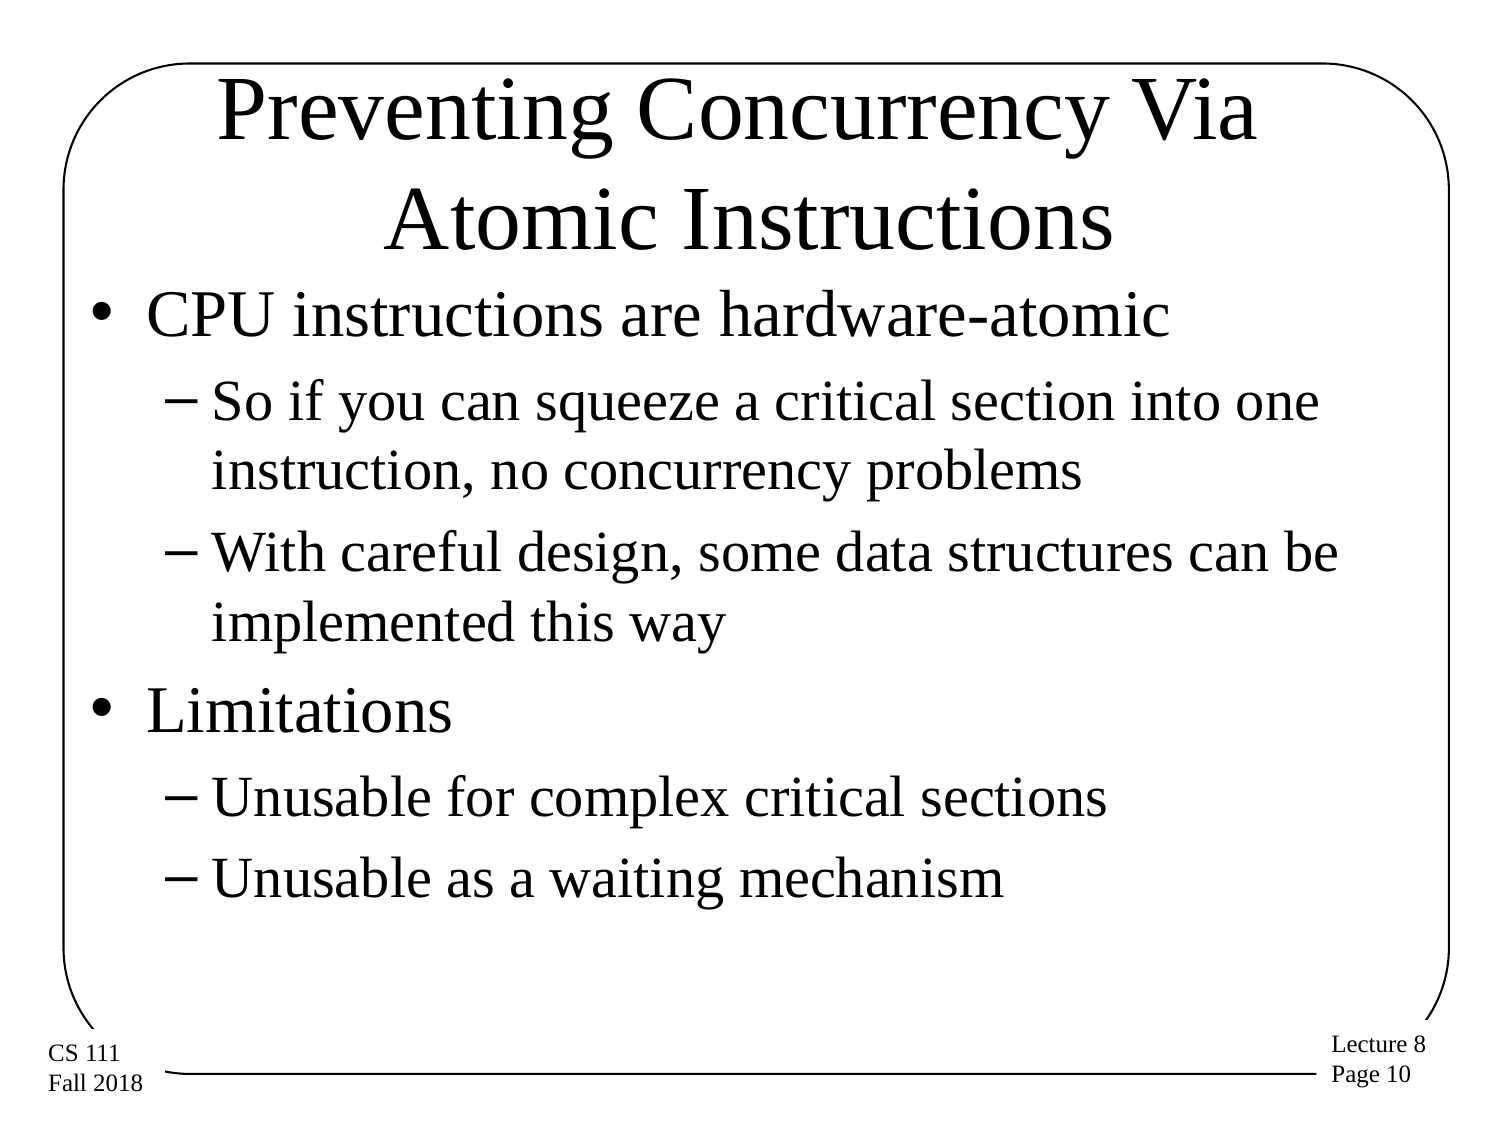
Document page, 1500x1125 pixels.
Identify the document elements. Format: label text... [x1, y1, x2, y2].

list CPU instructions are hardware-atomic So if you can squeeze a critical section into one instruction, no concurrency problems With careful design, some data structures can be implemented this way Limitations Unusable for complex critical sections Unusable as a waiting mechanism [74, 262, 1426, 1006]
title Preventing Concurrency Via Atomic Instructions [74, 63, 1426, 252]
